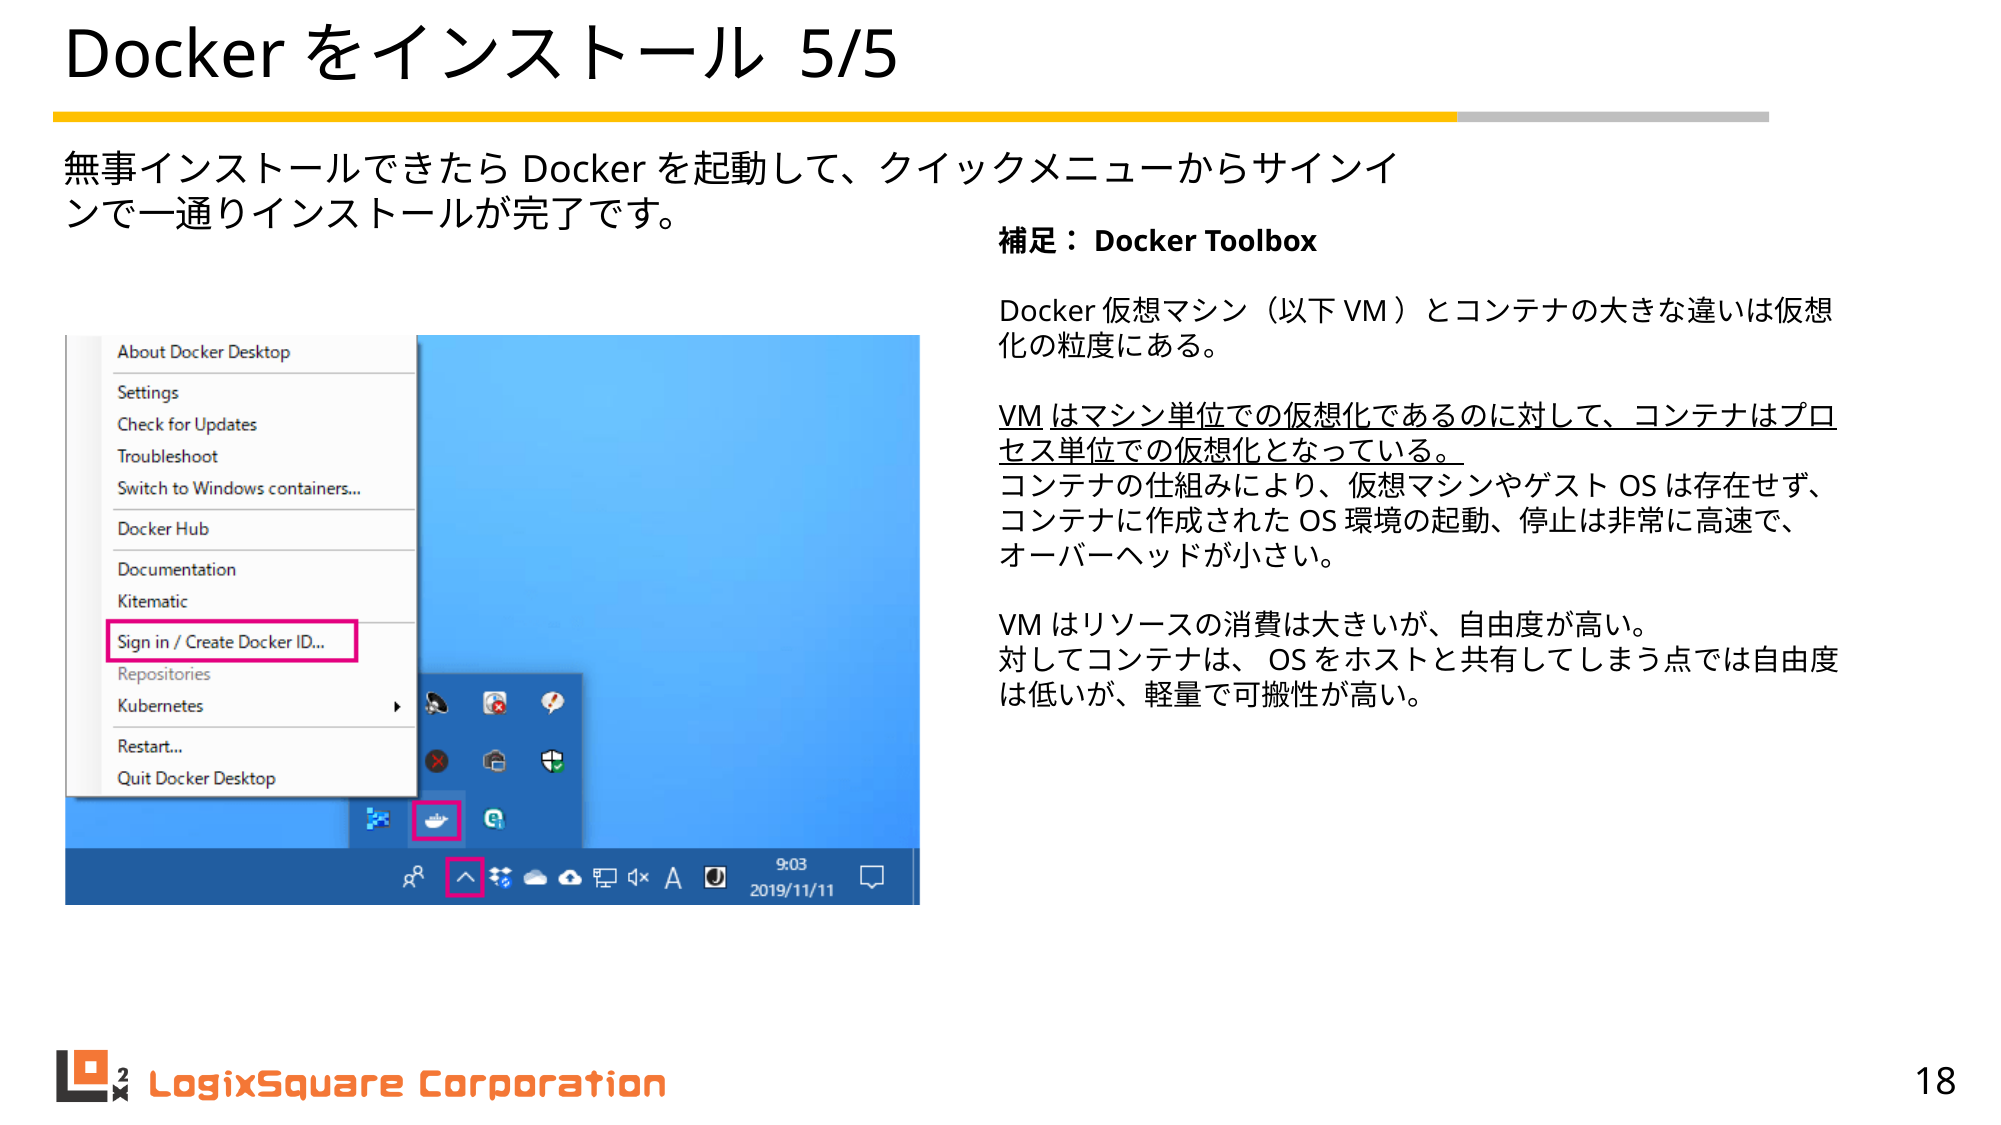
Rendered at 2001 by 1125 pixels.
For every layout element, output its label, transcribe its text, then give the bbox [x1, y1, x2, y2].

picture [64, 334, 923, 905]
text_box 補足：Docker Toolbox Docker仮想マシン（以下VM）とコンテナの大きな違いは仮想化の粒度にある。 VMはマシン単位での仮想化であるのに対して、コンテナはプロセス単位での仮想化となっている。 コンテナの仕組みにより、仮想マシンやゲストOSは存在せず、コンテナに作成されたOS環境の起動、停止は非常に高速で、オーバーヘッドが小さい。 VMはリソースの消費は大きいが、自由度が高い。 対してコンテナは、OSをホストと共有してしまう点では自由度は低いが、軽量で可搬性が高い。 [984, 214, 1860, 719]
text_box 無事インストールできたらDockerを起動して、クイックメニューからサインインで一通りインストールが完了です。 [48, 137, 1447, 243]
picture [147, 1068, 667, 1102]
slide_number 18 [1521, 1049, 1972, 1110]
picture [54, 1048, 130, 1103]
title Dockerをインストール 5/5 [48, 0, 1774, 112]
